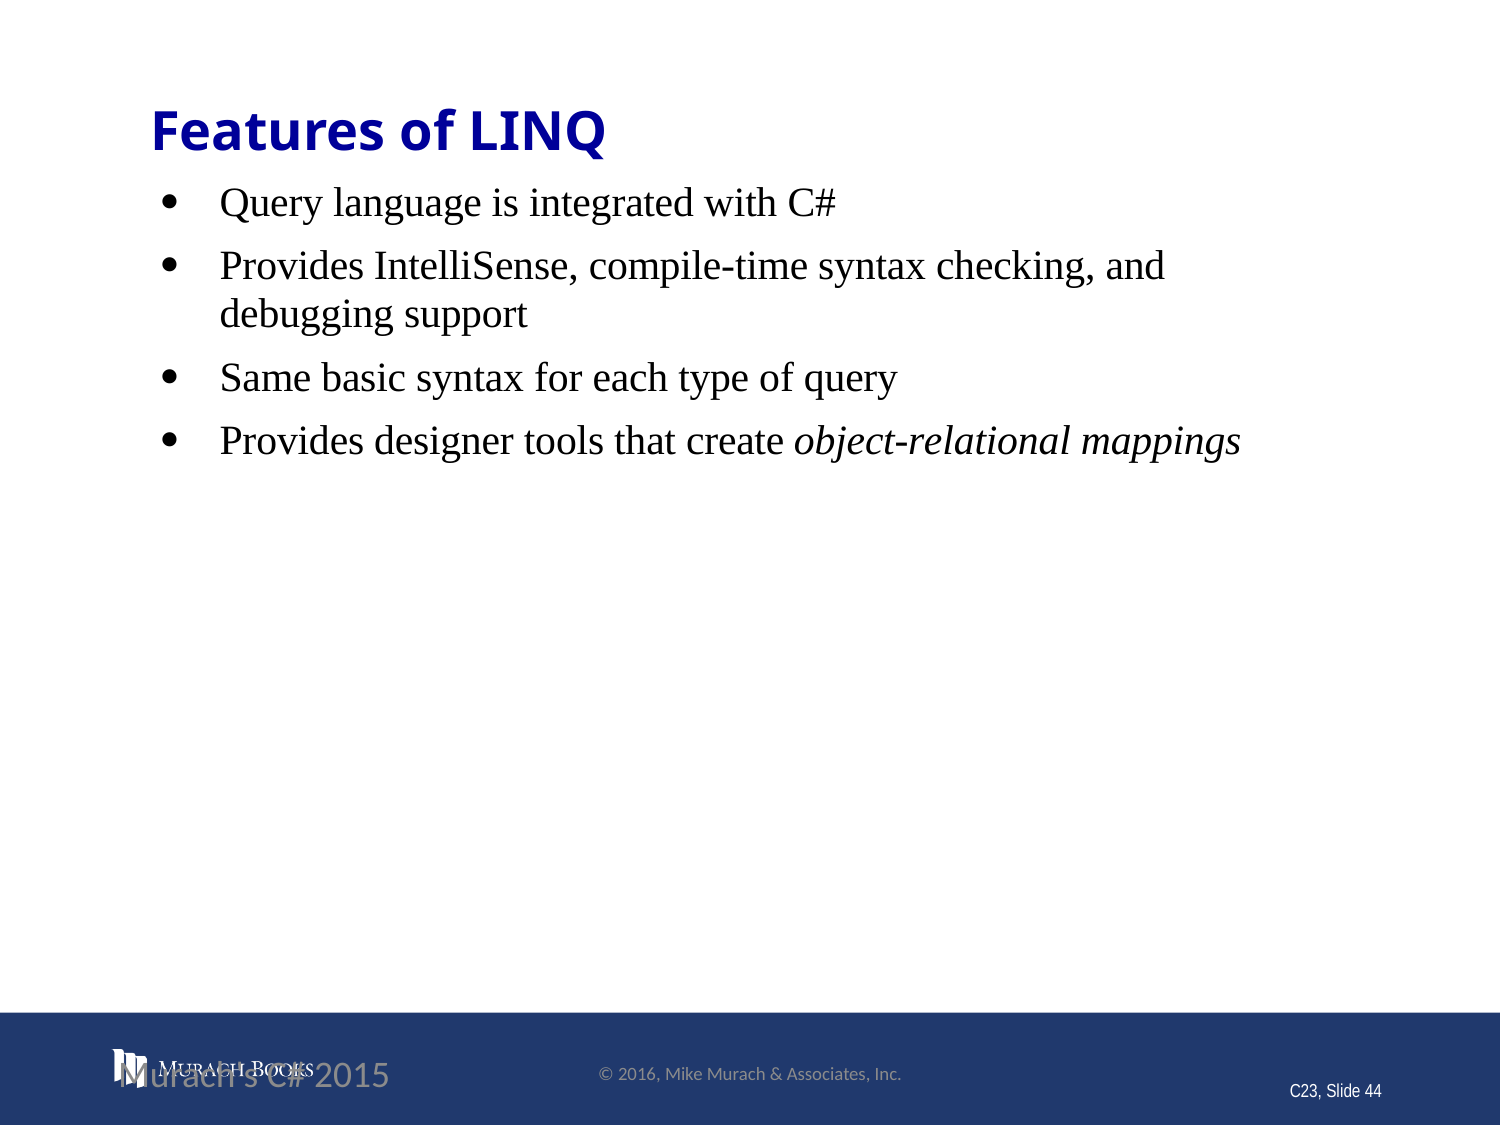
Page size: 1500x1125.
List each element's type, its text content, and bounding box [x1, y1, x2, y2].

slide_number C23, Slide 44 [1059, 1042, 1397, 1103]
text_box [162, 174, 1361, 477]
footer © 2016, Mike Murach & Associates, Inc. [496, 1042, 1004, 1103]
title Features of LINQ [150, 99, 1350, 166]
slide_number Murach's C# 2015 [103, 1042, 441, 1103]
